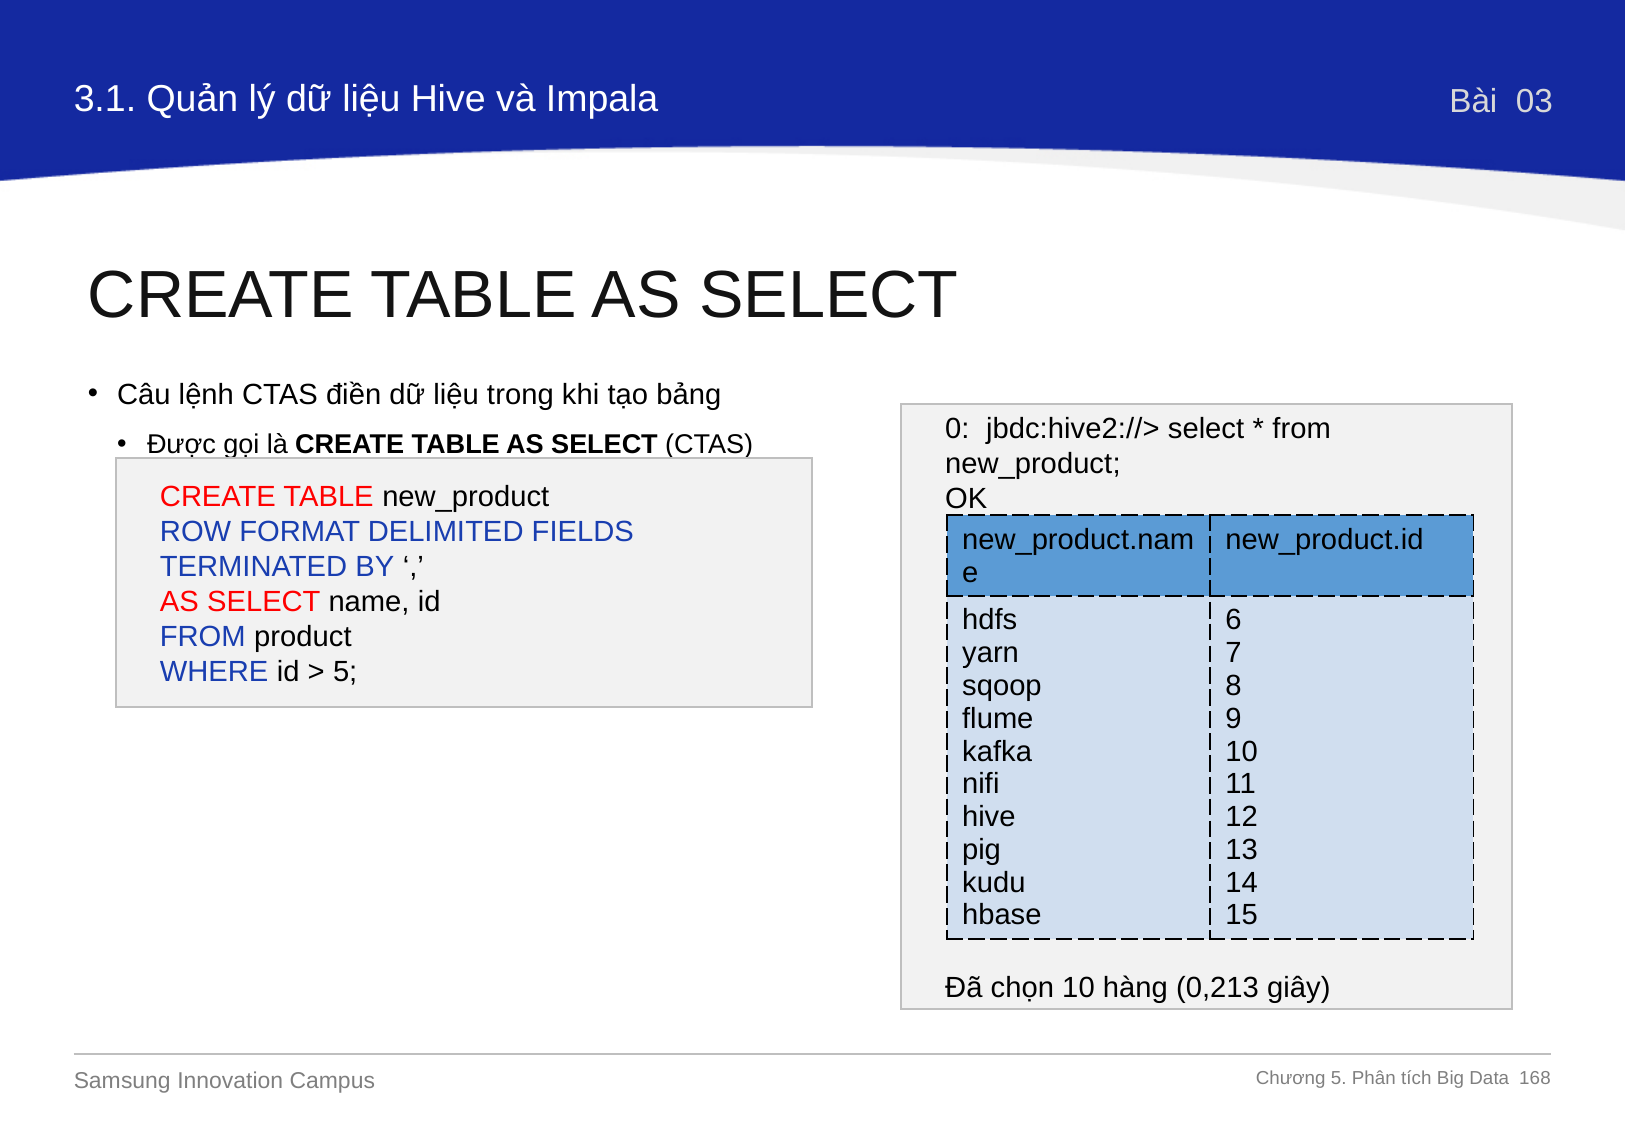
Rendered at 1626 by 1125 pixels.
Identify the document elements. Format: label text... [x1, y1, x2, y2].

list Câu lệnh CTAS điền dữ liệu trong khi tạo bảng Được gọi là CREATE TABLE AS SELECT (CTAS) [87, 365, 1531, 516]
table_header new_product.name [947, 515, 1210, 596]
picture [0, 0, 1625, 1125]
text_box CREATE TABLE new_product ROW FORMAT DELIMITED FIELDS TERMINATED BY ‘,’ AS SELECT name, id FROM product WHERE id > 5; [115, 457, 813, 707]
text_box 0: jbdc:hive2://> select * from new_product; OK Đã chọn 10 hàng (0,213 giây) [900, 403, 1513, 1010]
list CREATE TABLE AS SELECT [87, 249, 1531, 331]
list Bài 03 [1423, 79, 1554, 120]
table_cell 6 7 8 9 10 11 12 13 14 15 [1210, 596, 1473, 939]
list 3.1. Quản lý dữ liệu Hive và Impala [73, 73, 1396, 119]
table_header new_product.id [1210, 515, 1473, 596]
table_cell hdfs yarn sqoop flume kafka nifi hive pig kudu hbase [947, 596, 1210, 939]
